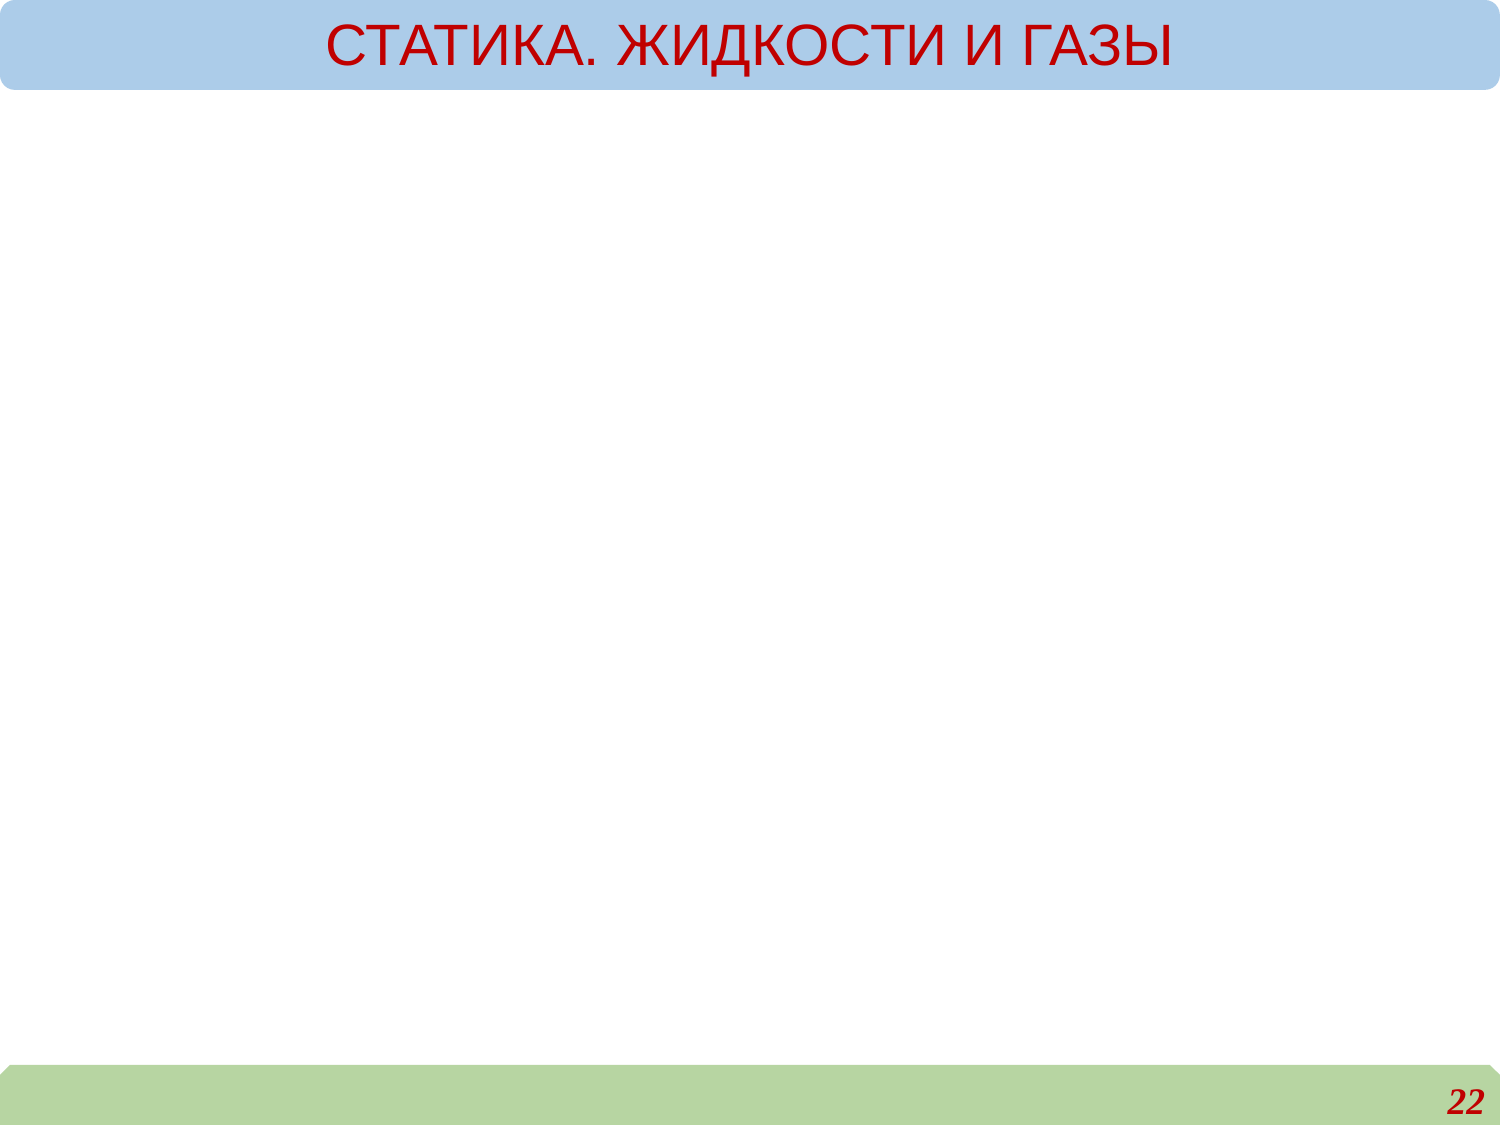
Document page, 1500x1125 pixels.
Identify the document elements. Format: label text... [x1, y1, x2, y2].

text_box [0, 1064, 1494, 1125]
text_box [3, 85, 1496, 90]
text_box СТАТИКА. ЖИДКОСТИ И ГАЗЫ [0, 0, 1500, 85]
slide_number 22 [1162, 1069, 1500, 1125]
